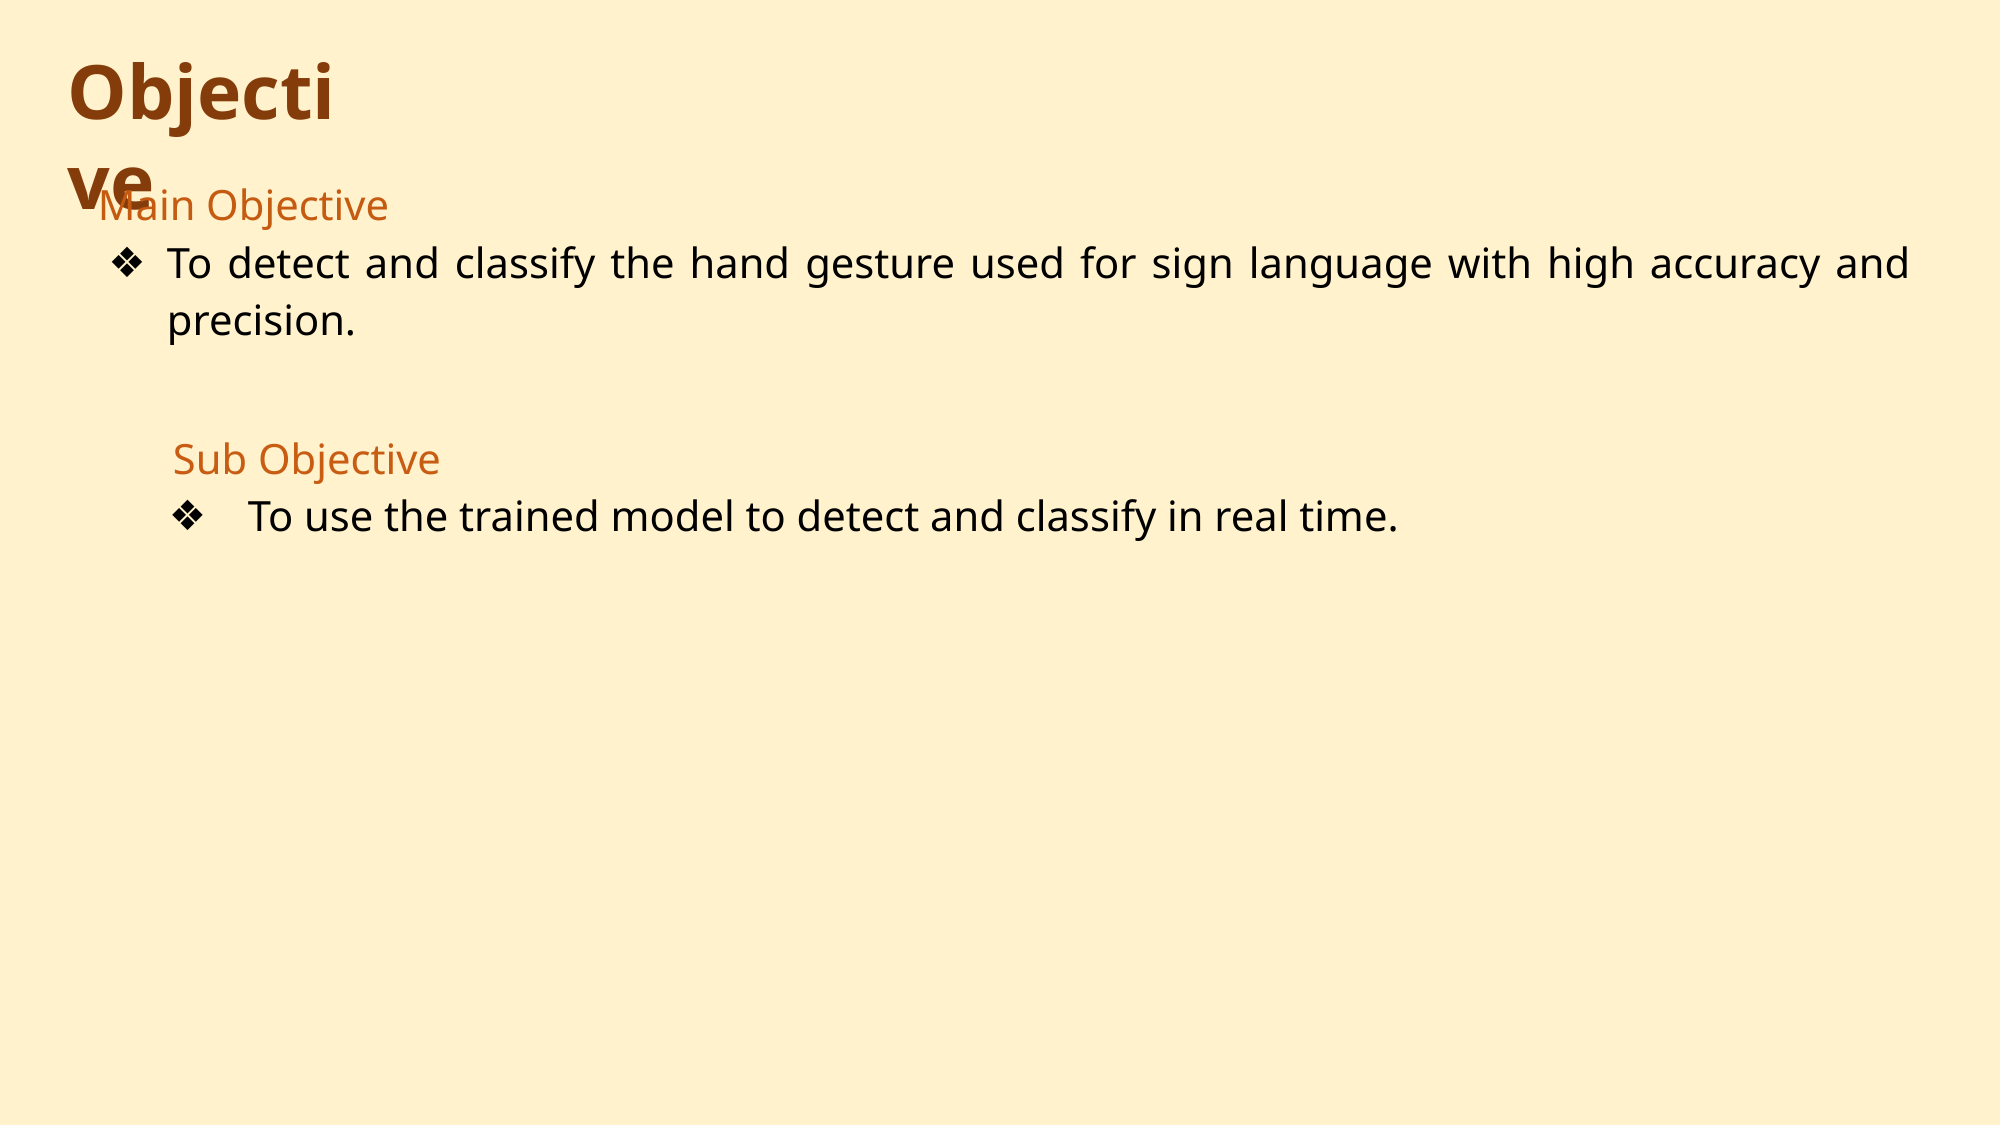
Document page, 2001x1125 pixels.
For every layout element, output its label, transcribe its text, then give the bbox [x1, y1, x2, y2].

text_box Main Objective To detect and classify the hand gesture used for sign language with high accuracy and precision. Sub Objective To use the trained model to detect and classify in real time. [91, 169, 1912, 540]
title Objective [65, 42, 370, 233]
